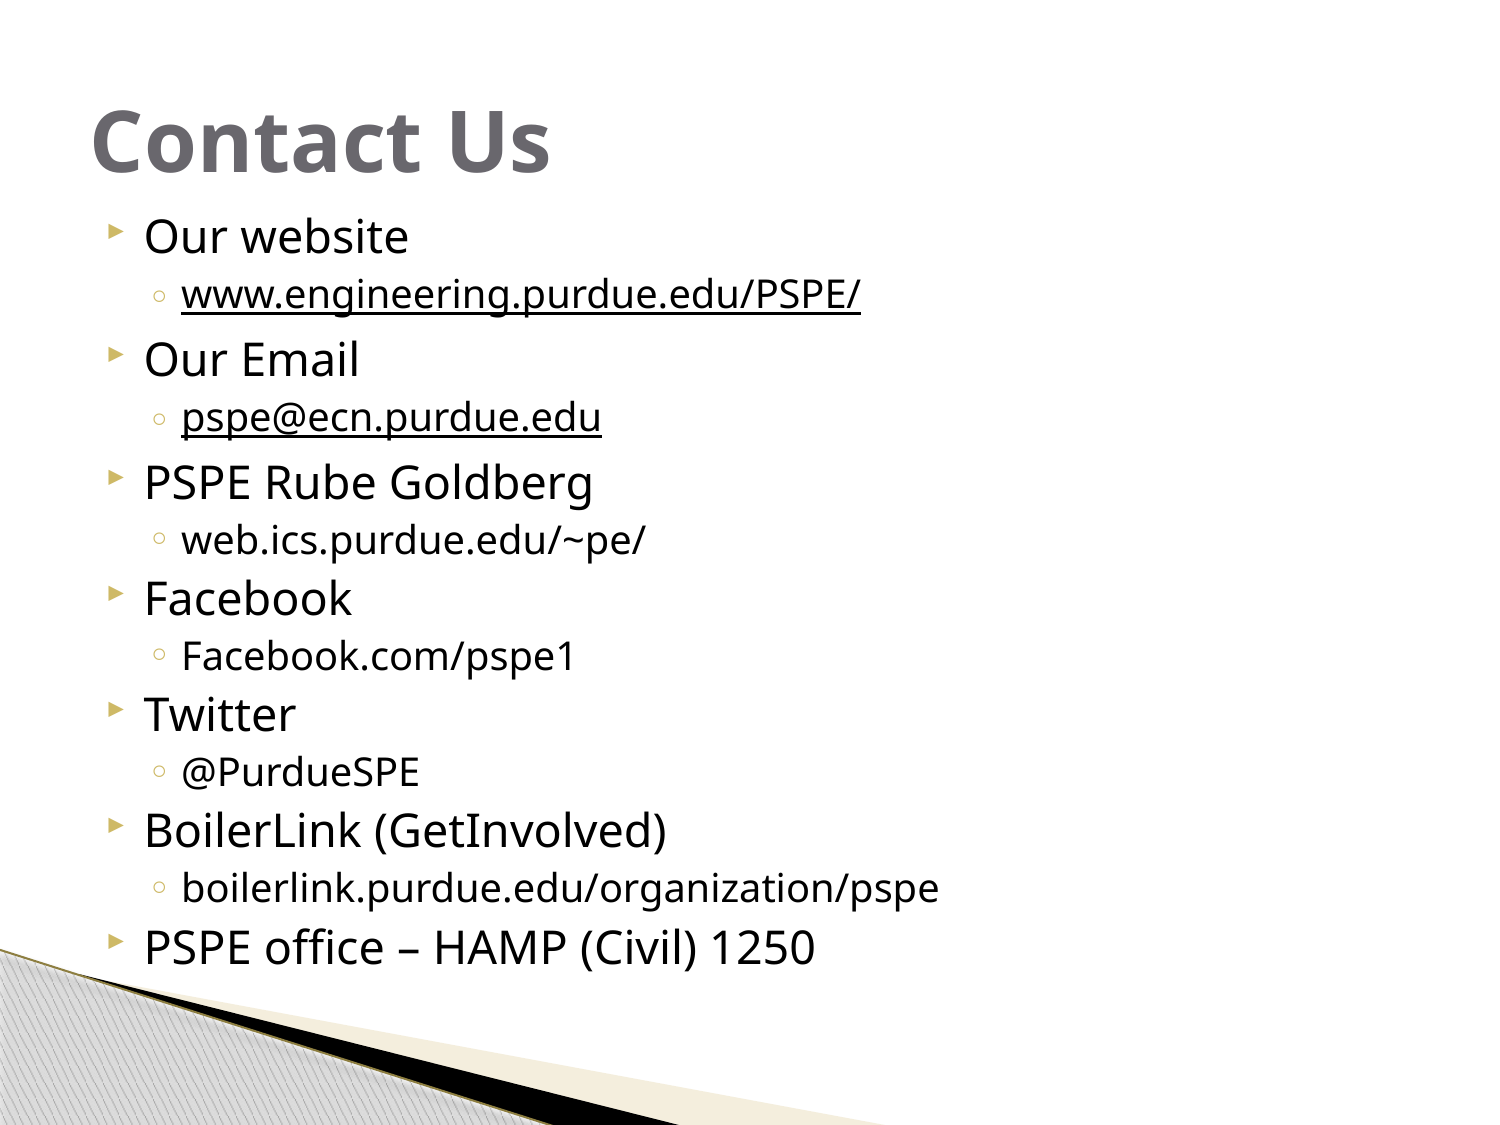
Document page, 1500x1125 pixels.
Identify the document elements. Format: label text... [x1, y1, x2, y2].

list Our website www.engineering.purdue.edu/PSPE/ Our Email pspe@ecn.purdue.edu PSPE Rube Goldberg web.ics.purdue.edu/~pe/ Facebook Facebook.com/pspe1 Twitter @PurdueSPE BoilerLink (GetInvolved) boilerlink.purdue.edu/organization/pspe PSPE office – HAMP (Civil) 1250 [75, 233, 1425, 986]
title Contact Us [75, 45, 1425, 233]
